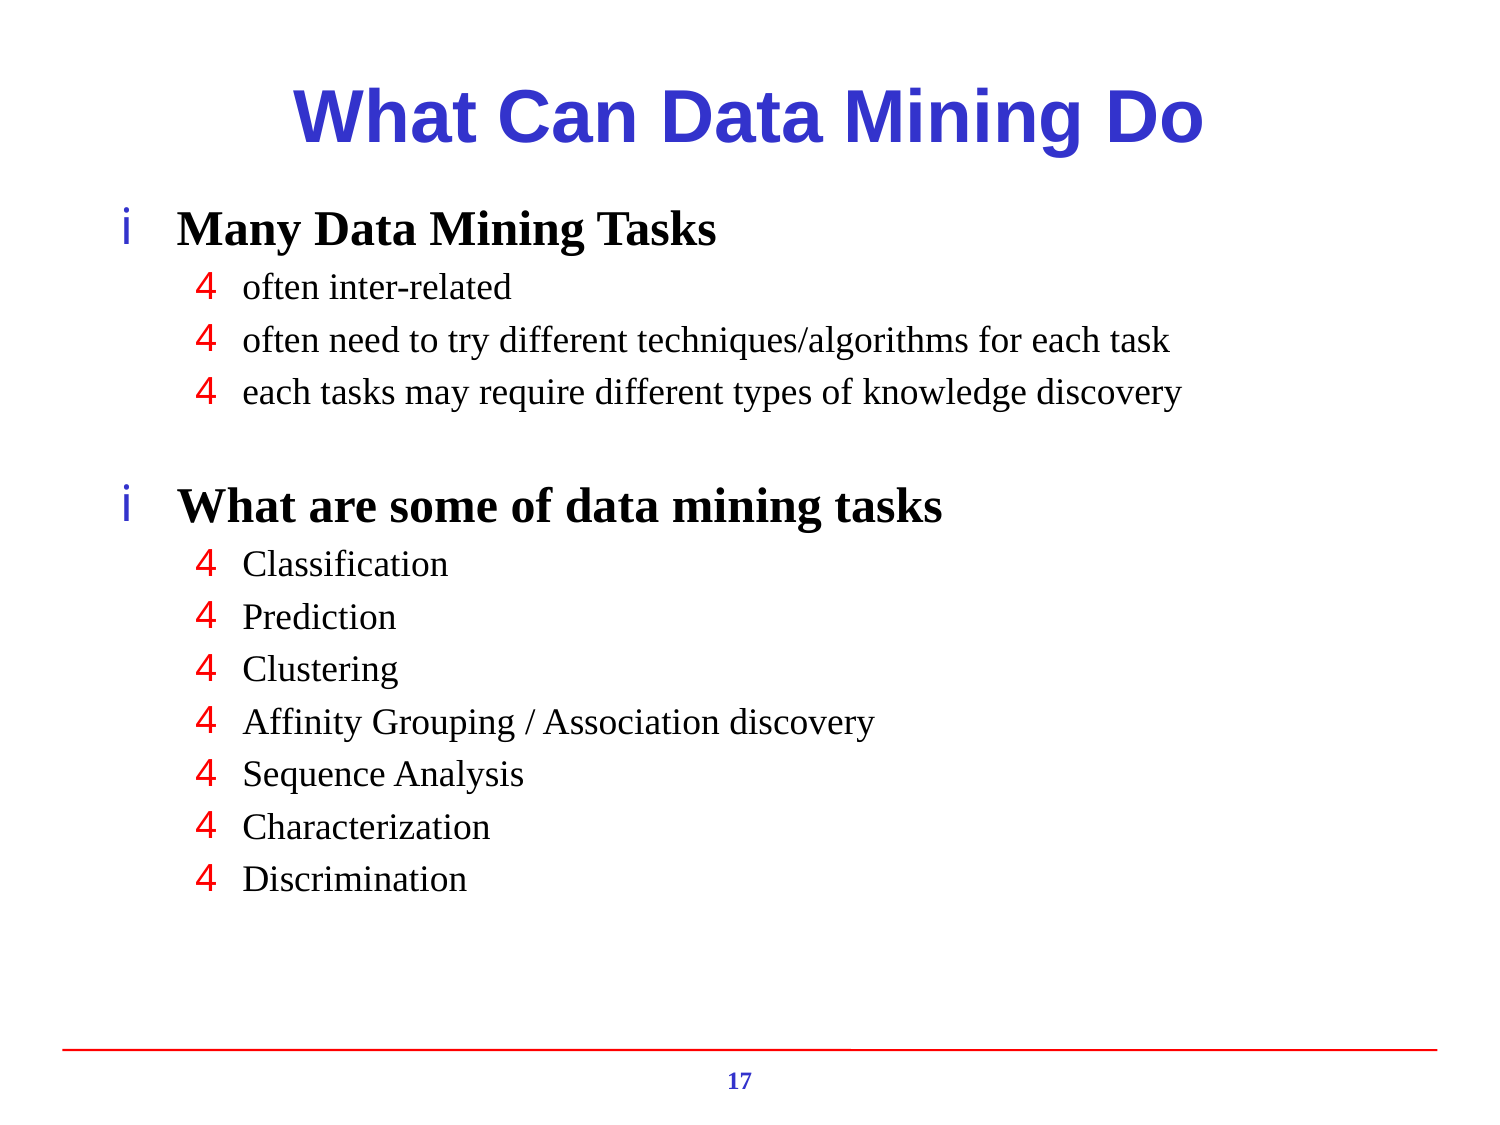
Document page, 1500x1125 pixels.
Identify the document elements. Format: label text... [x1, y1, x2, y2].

slide_number 17 [583, 1056, 897, 1108]
list Many Data Mining Tasks often inter-related often need to try different techniques/algorithms for each task each tasks may require different types of knowledge discovery What are some of data mining tasks Classification Prediction Clustering Affinity Grouping / Association discovery Sequence Analysis Characterization Discrimination [105, 187, 1353, 1019]
title What Can Data Mining Do [74, 62, 1426, 163]
